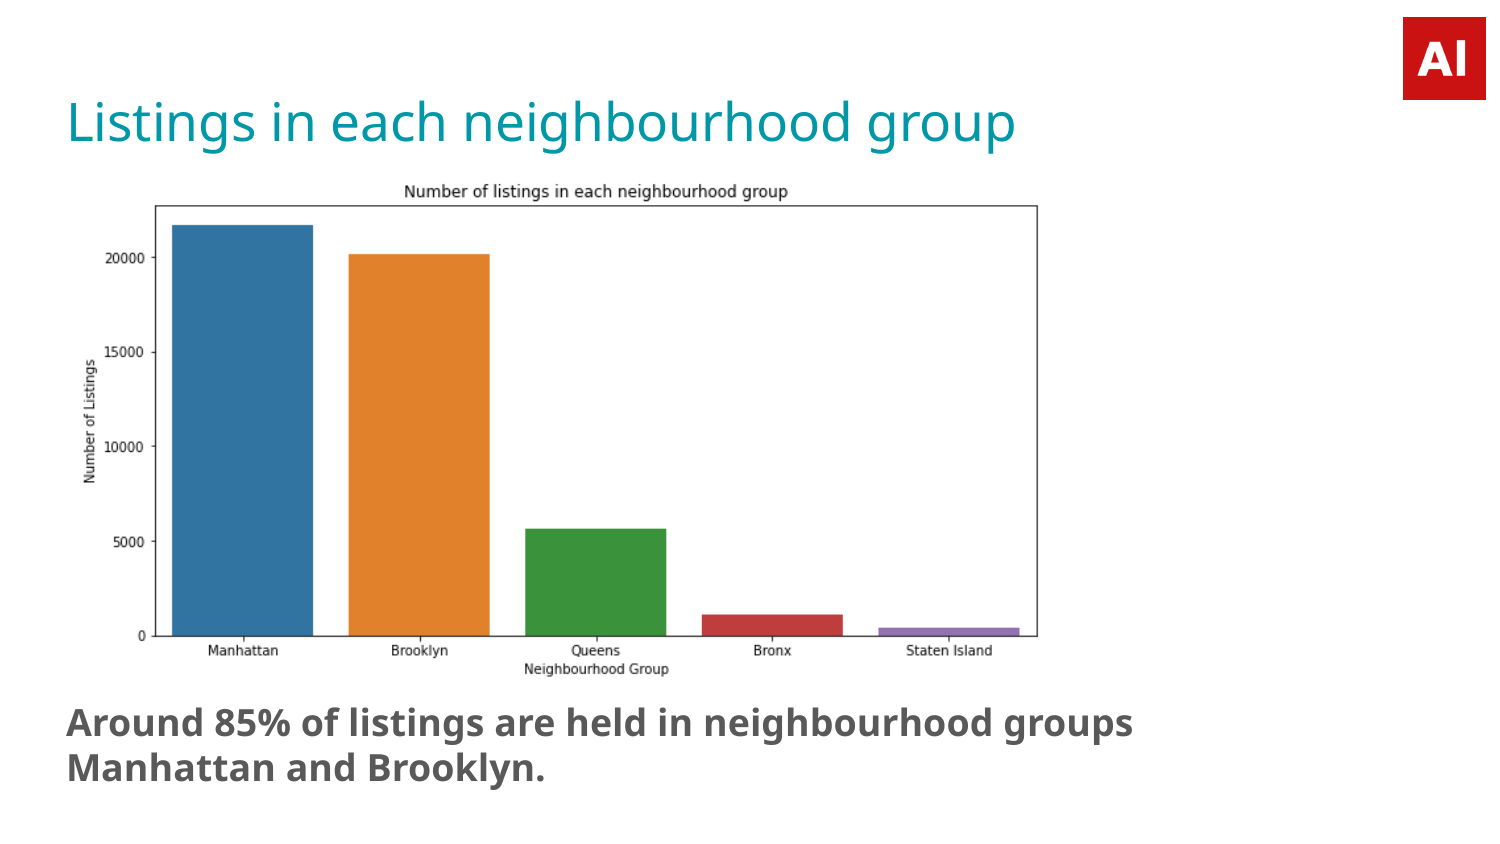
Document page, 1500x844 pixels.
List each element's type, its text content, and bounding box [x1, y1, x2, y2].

title Listings in each neighbourhood group [51, 72, 1449, 167]
picture [75, 175, 1046, 686]
list Around 85% of listings are held in neighbourhood groups Manhattan and Brooklyn. [51, 694, 1172, 794]
picture [1403, 17, 1486, 101]
